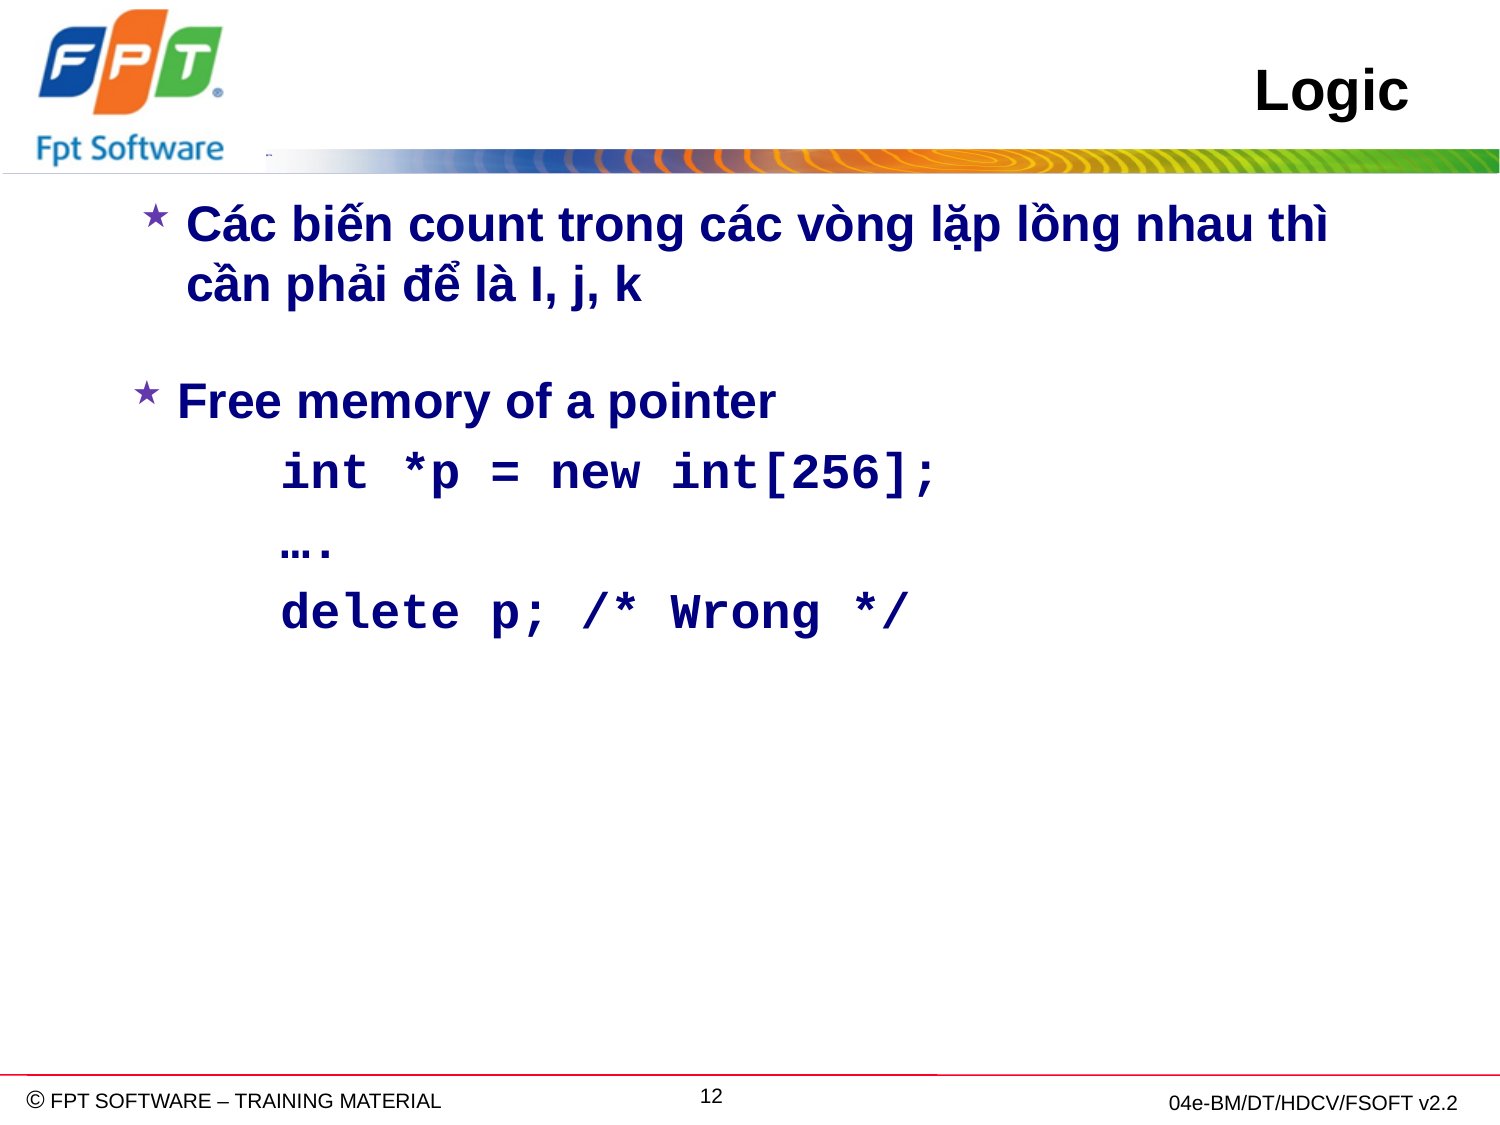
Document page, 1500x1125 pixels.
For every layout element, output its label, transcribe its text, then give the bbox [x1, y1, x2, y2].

picture [1425, 149, 1500, 300]
list Các biến count trong các vòng lặp lồng nhau thì cần phải để là I, j, k [49, 184, 1436, 359]
title Logic [75, 45, 1425, 184]
picture [0, 8, 266, 300]
list Free memory of a pointer int *p = new int[256]; …. delete p; /* Wrong */ [40, 361, 1427, 740]
